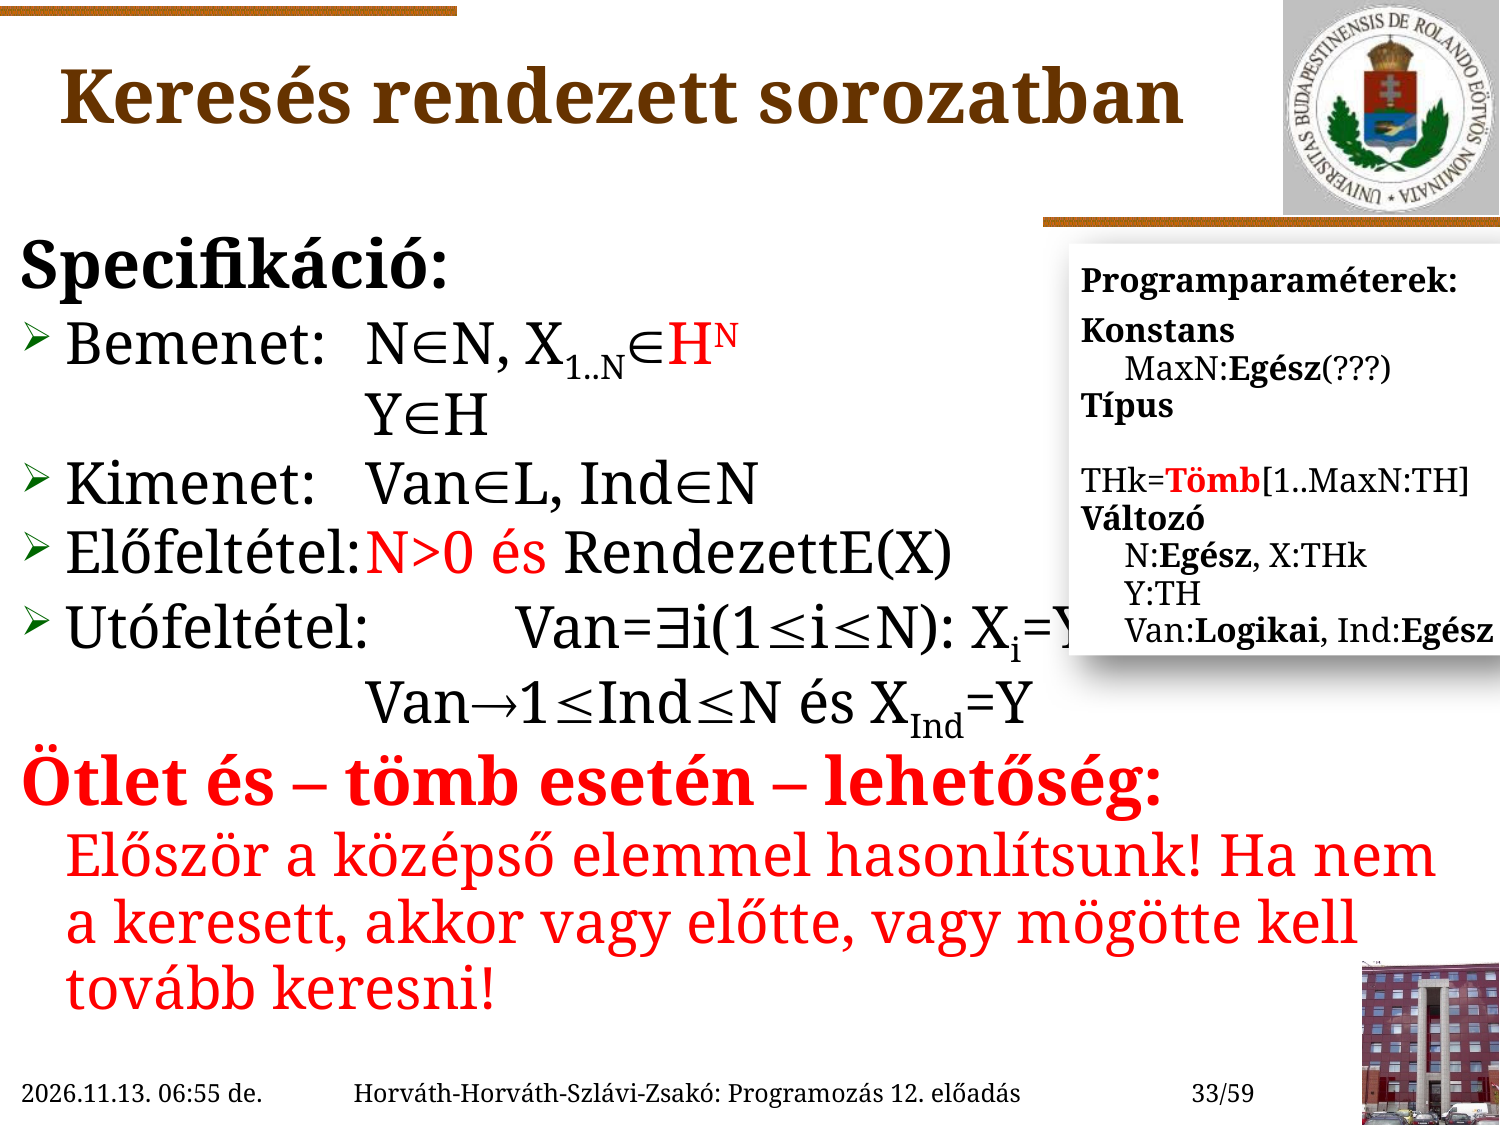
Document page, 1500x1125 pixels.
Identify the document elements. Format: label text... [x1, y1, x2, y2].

text_box I [1062, 263, 1471, 695]
text_box I [1087, 236, 1471, 243]
title Keresés rendezett sorozatban [5, 2, 1241, 186]
picture [1362, 961, 1499, 1125]
list Specifikáció: Bemenet: NN, X1..NHN YH Kimenet: VanL, IndN Előfeltétel: N>0 és RendezettE(X) Utófeltétel: Van=i(1iN): Xi=Y és Van1IndN és XInd=Y Ötlet és – tömb esetén – lehetőség: Először a középső elemmel hasonlítsunk! Ha nem a keresett, akkor vagy előtte, vagy mögötte kell tovább keresni! [5, 219, 1471, 1001]
picture [0, 0, 457, 24]
footer Horváth-Horváth-Szlávi-Zsakó: Programozás 12. előadás [318, 1070, 1058, 1125]
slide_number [5, 1070, 318, 1125]
text_box Programparaméterek: Konstans MaxN:Egész(???) Típus THk=Tömb[1..MaxN:TH] Változó N:Egész, X:THk Y:TH Van:Logikai, Ind:Egész [1068, 243, 1500, 656]
picture [1043, 0, 1500, 235]
slide_number 33/59 [1079, 1070, 1270, 1125]
